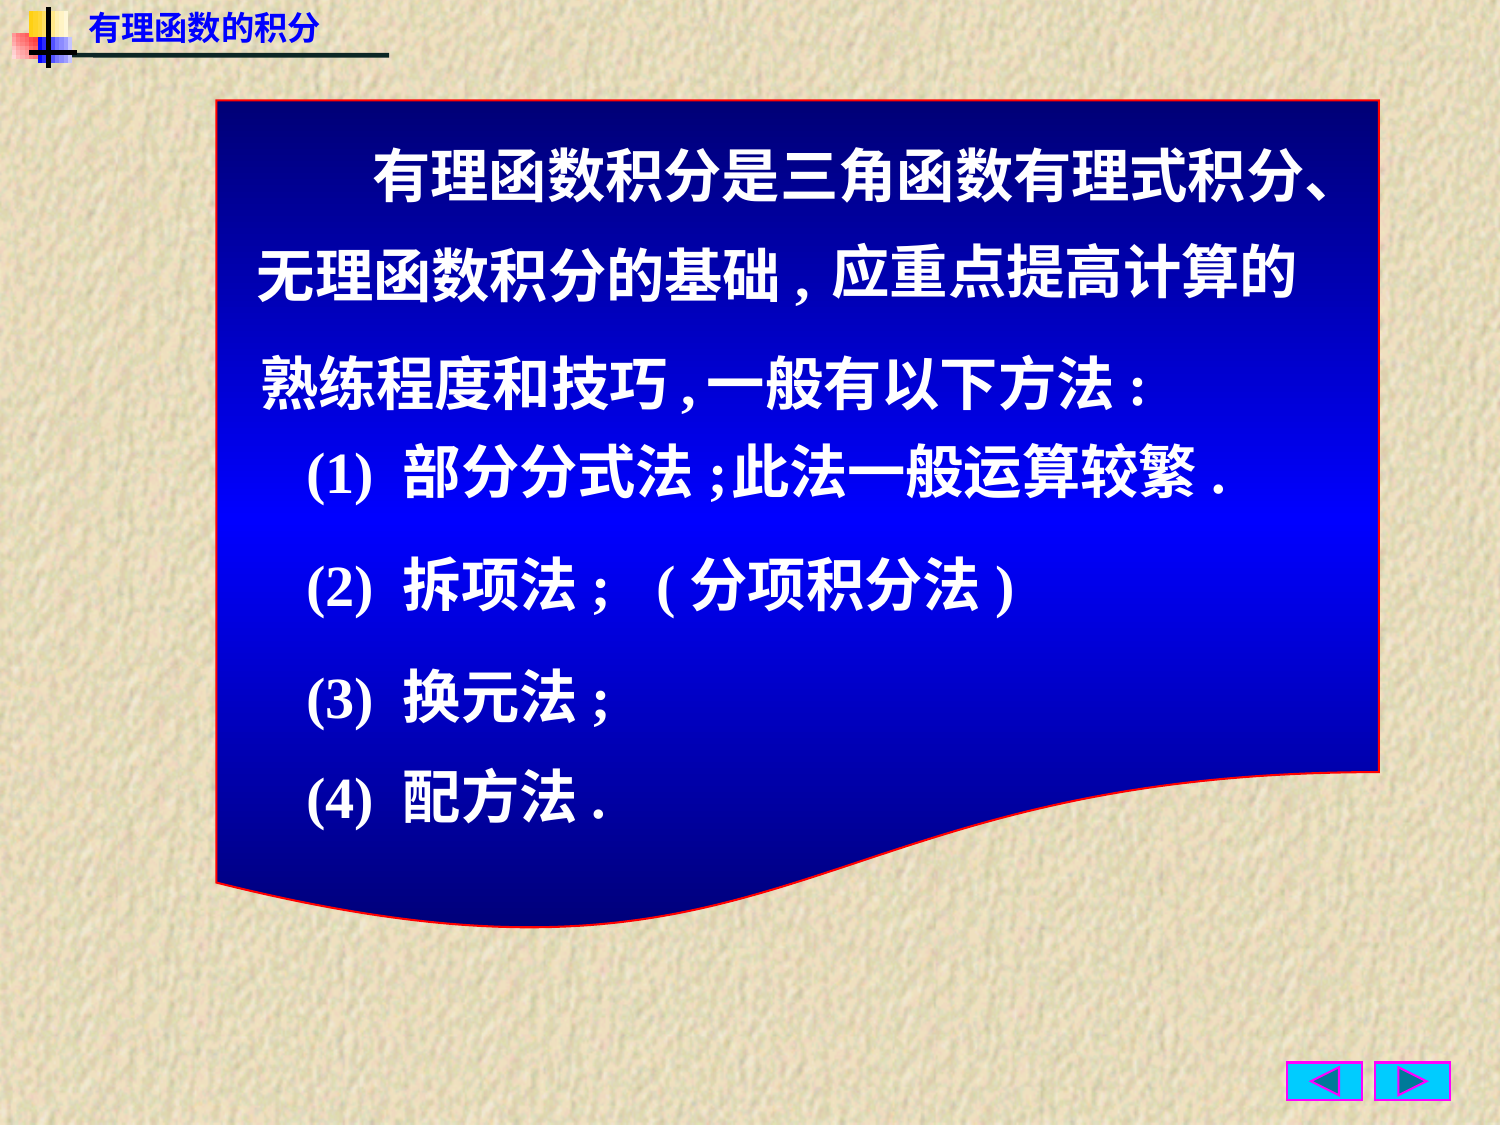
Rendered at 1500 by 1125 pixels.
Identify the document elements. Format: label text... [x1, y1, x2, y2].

text_box (3) 换元法; [291, 652, 742, 738]
text_box (分项积分法) [641, 540, 1129, 626]
text_box 一般有以下方法: [692, 319, 1229, 425]
picture [0, 0, 1500, 1125]
text_box (2) 拆项法; [291, 540, 641, 626]
text_box (4) 配方法. [291, 752, 742, 838]
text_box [12, 0, 390, 68]
text_box 此法一般运算较繁. [716, 427, 1304, 513]
text_box 熟练程度和技巧, [245, 319, 692, 425]
text_box 有理函数积分是三角函数有理式积分、 [357, 131, 1378, 217]
text_box 应重点提高计算的 [817, 217, 1355, 313]
text_box 无理函数积分的基础, [242, 231, 855, 317]
text_box [216, 100, 1379, 928]
text_box (1) 部分分式法; [291, 427, 716, 513]
